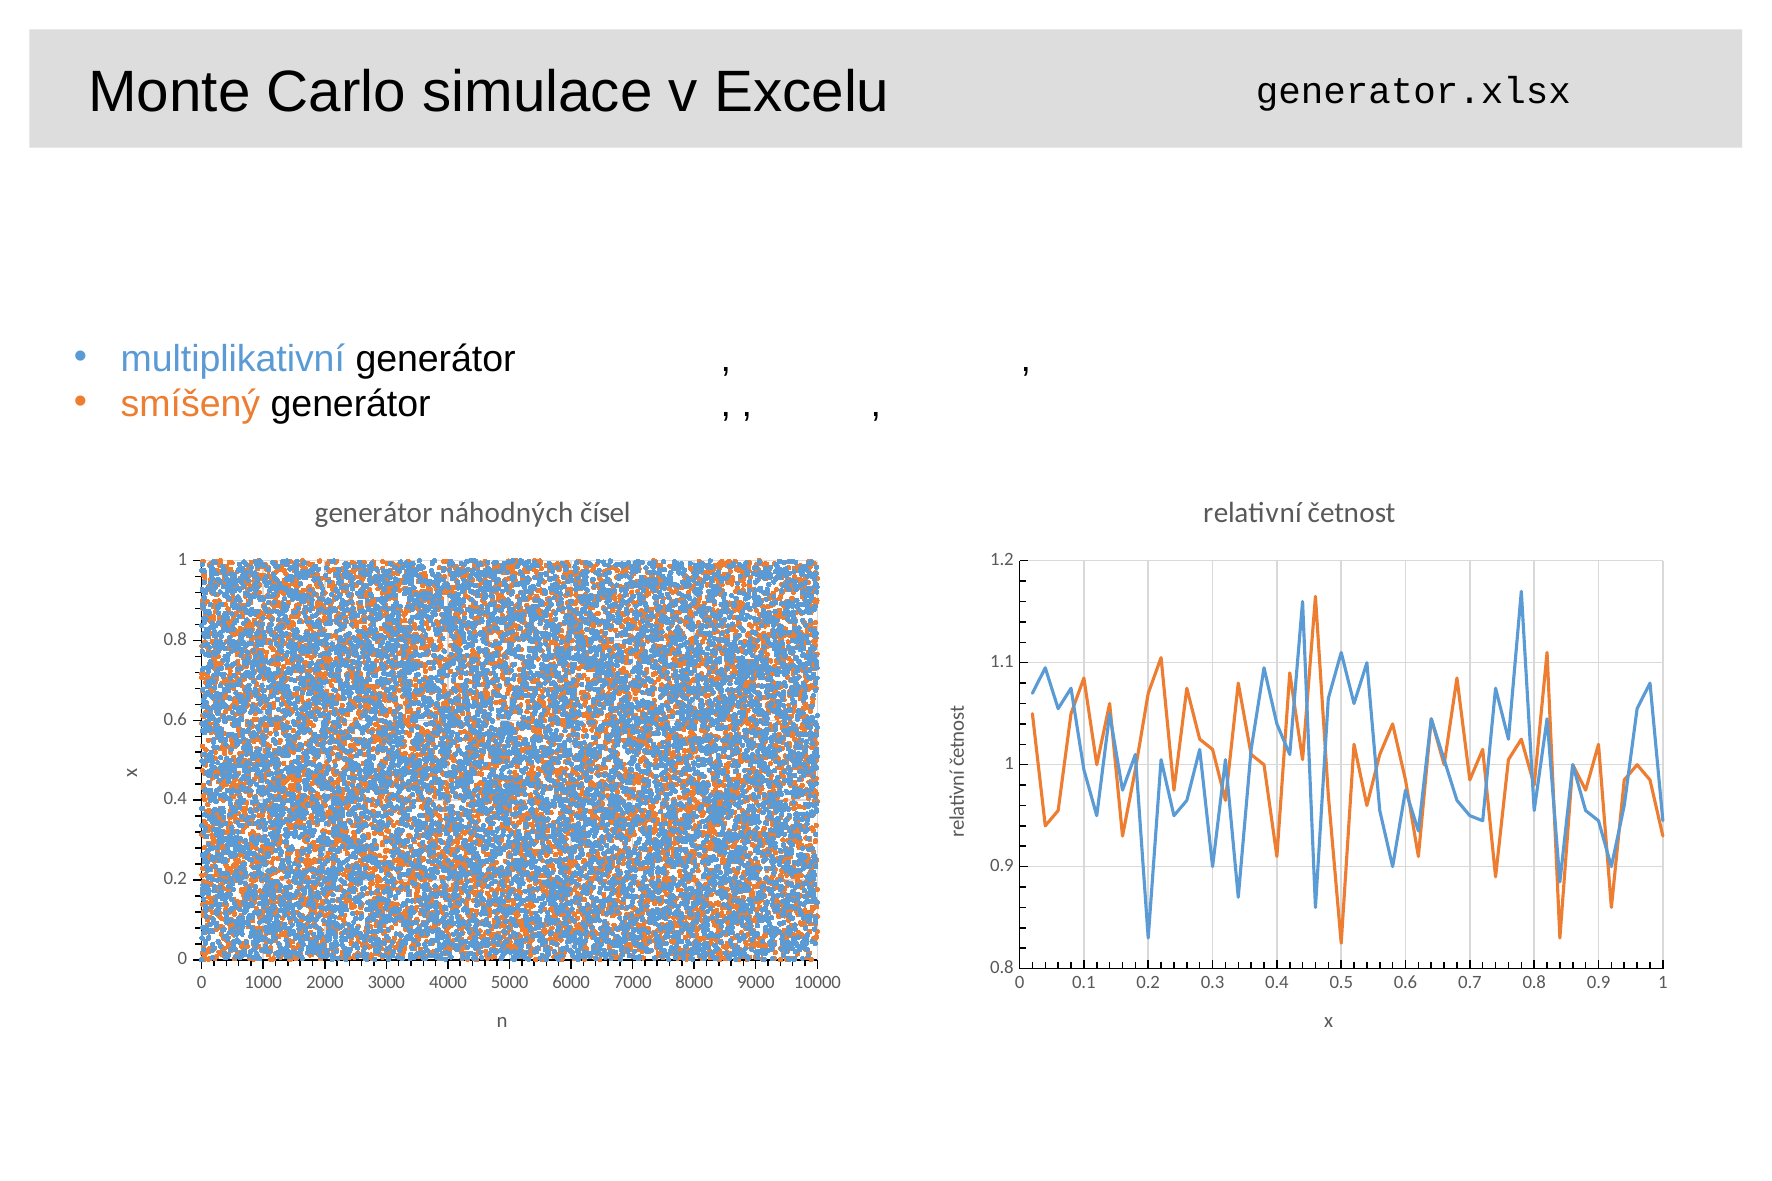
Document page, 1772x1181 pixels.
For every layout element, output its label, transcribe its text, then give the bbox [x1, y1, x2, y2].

chart [88, 472, 857, 1063]
text_box generator.xlsx [1241, 58, 1586, 119]
text_box Monte Carlo simulace v Excelu [29, 29, 1743, 148]
chart [915, 472, 1683, 1063]
